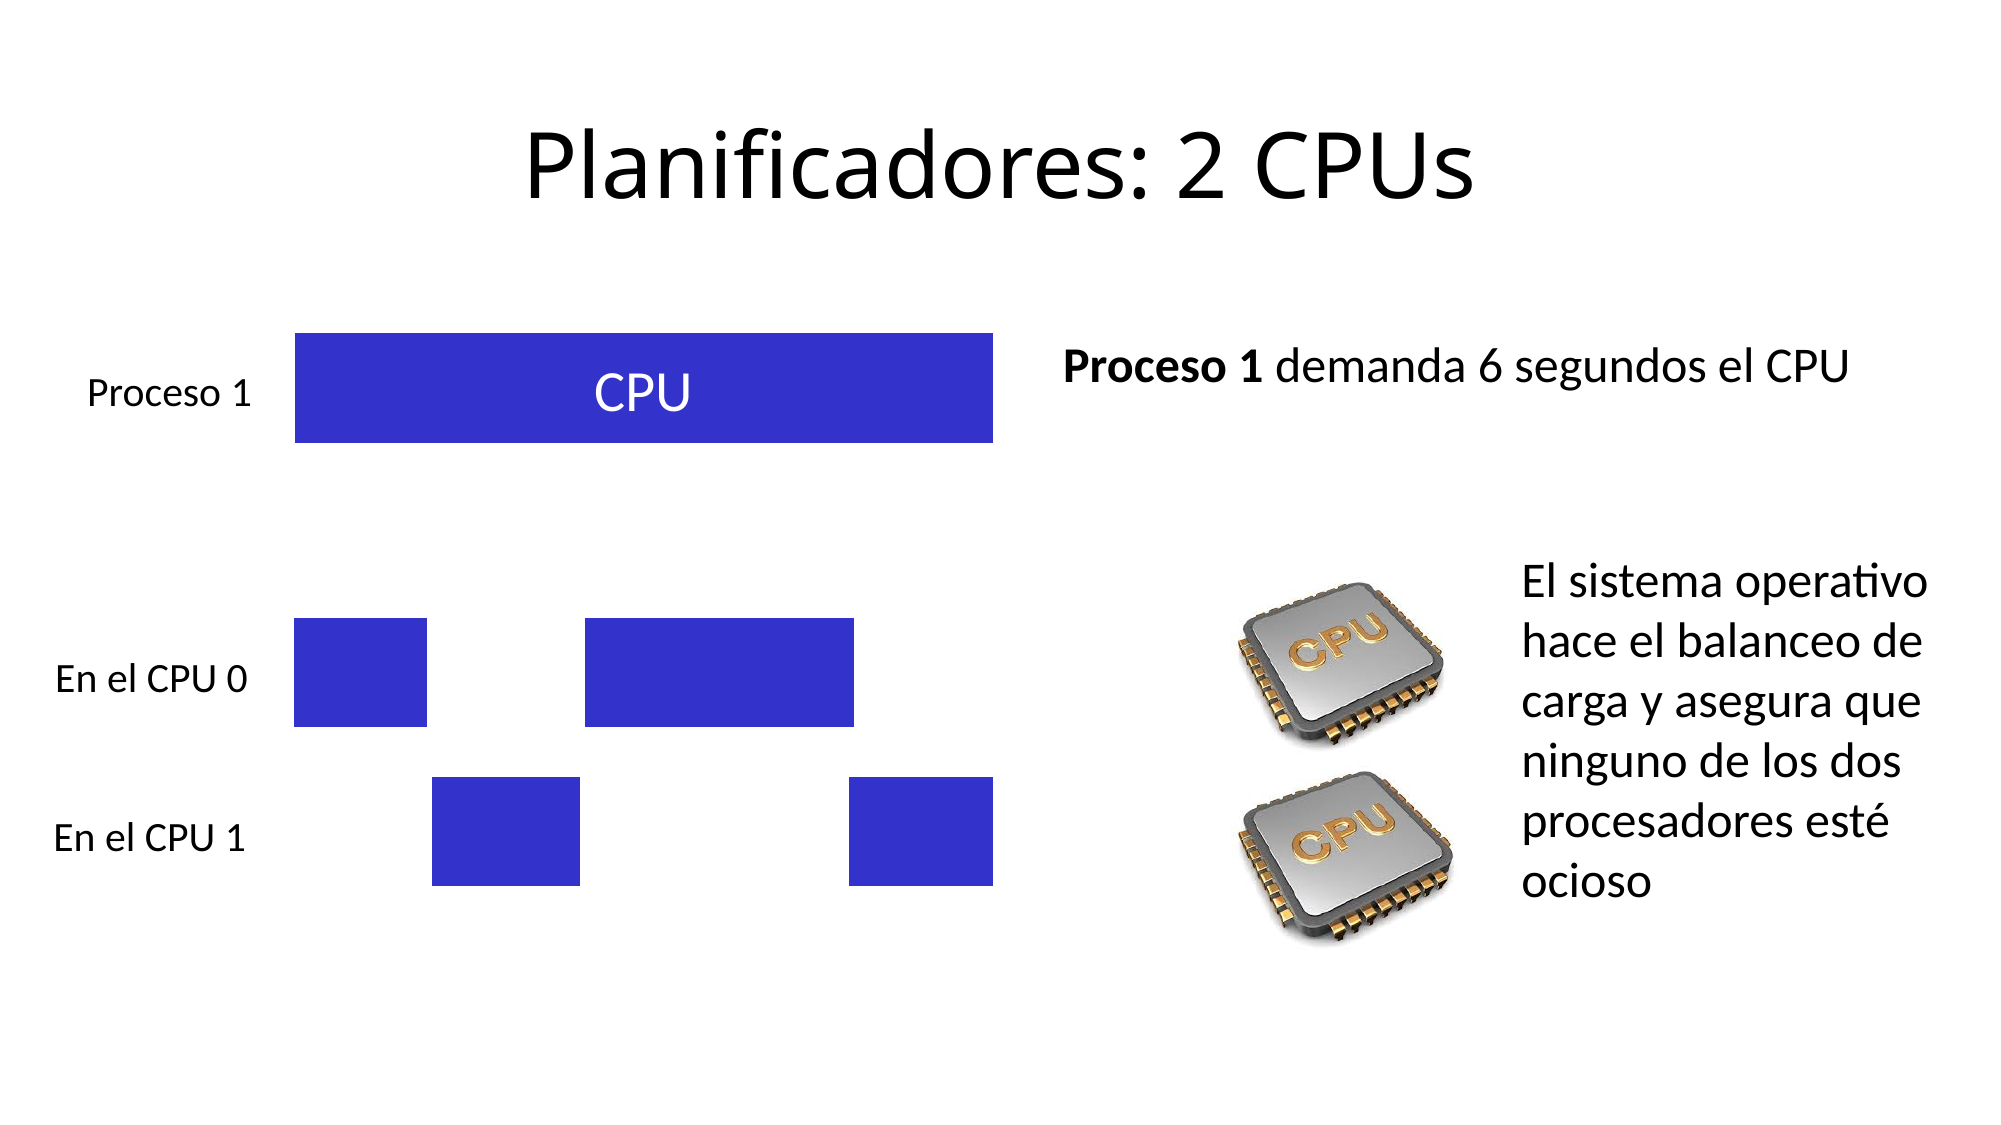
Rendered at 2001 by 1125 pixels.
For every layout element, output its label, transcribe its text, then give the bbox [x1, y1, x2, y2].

text_box El sistema operativo hace el balanceo de carga y asegura que ninguno de los dos procesadores esté ocioso [1506, 540, 2000, 916]
text_box CPU [292, 330, 996, 446]
picture [1230, 764, 1461, 953]
text_box En el CPU 1 [38, 802, 296, 867]
picture [1231, 575, 1451, 756]
text_box [582, 614, 858, 731]
text_box En el CPU 0 [40, 643, 298, 709]
text_box [846, 773, 996, 890]
text_box Proceso 1 demanda 6 segundos el CPU [1048, 324, 1866, 400]
title Planificadores: 2 CPUs [137, 59, 1863, 278]
text_box Proceso 1 [72, 357, 267, 422]
text_box [291, 614, 431, 731]
text_box [429, 773, 584, 890]
